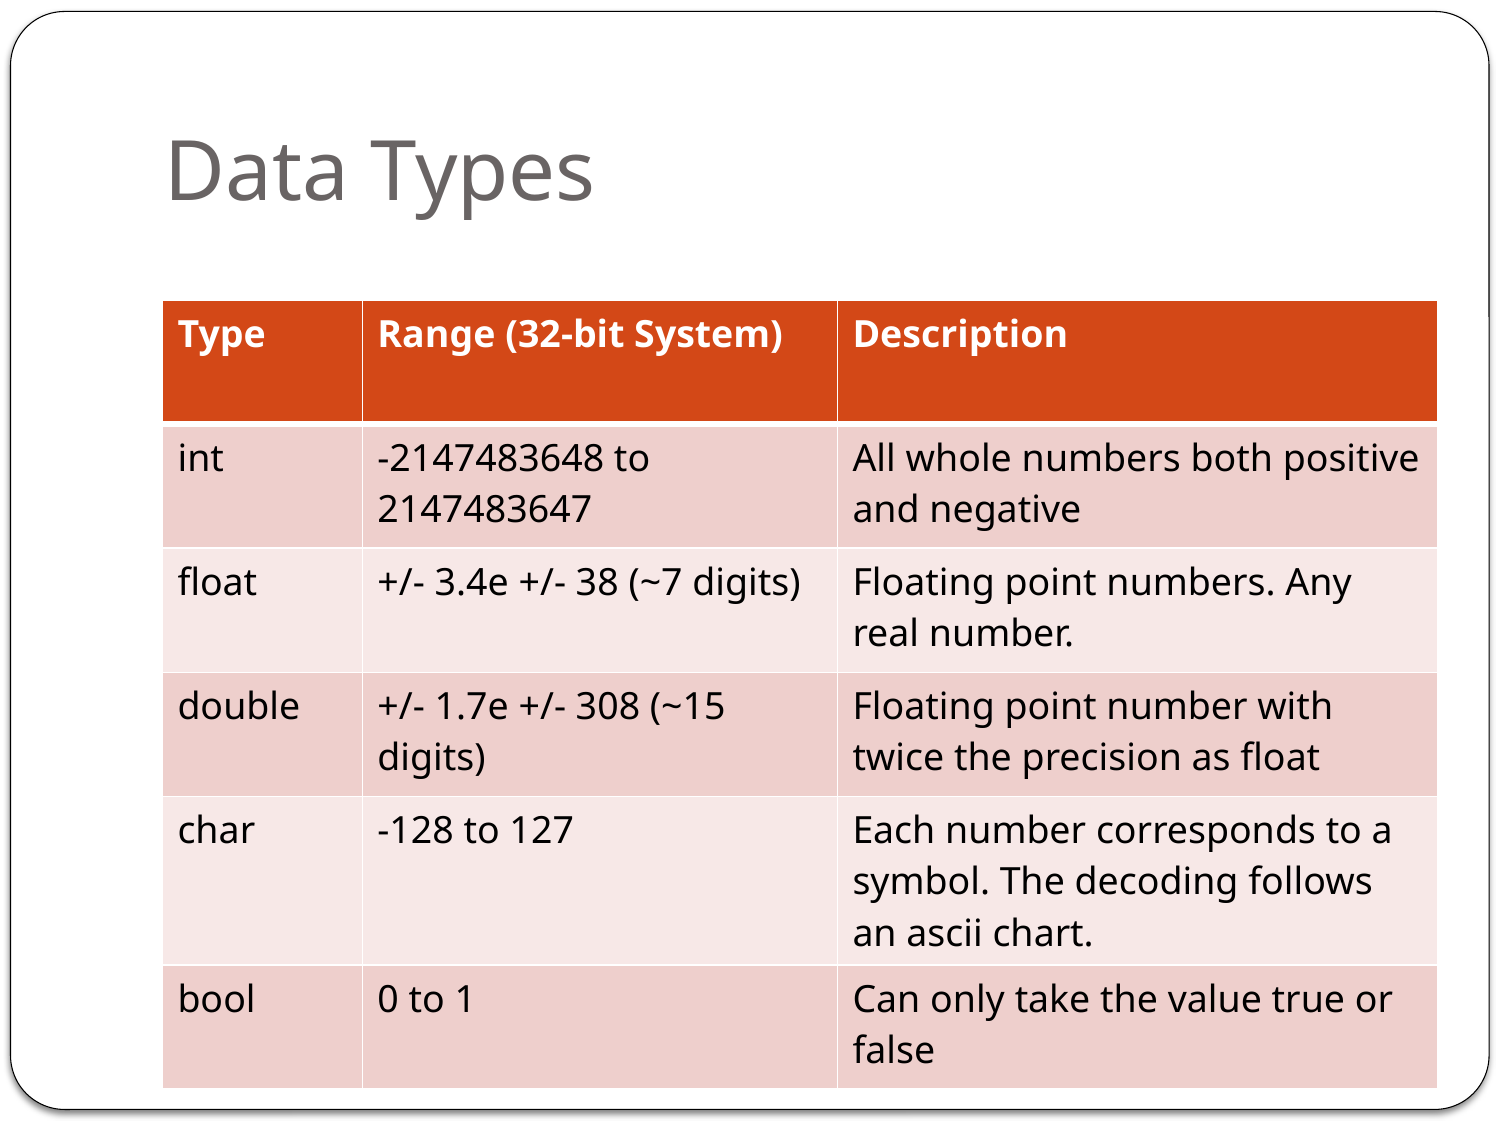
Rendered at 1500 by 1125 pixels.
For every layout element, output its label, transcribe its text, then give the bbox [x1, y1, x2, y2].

table_cell float [163, 549, 362, 672]
table_cell 0 to 1 [363, 966, 837, 1088]
title Data Types [150, 45, 1425, 233]
table_cell char [163, 797, 362, 964]
table_cell -128 to 127 [363, 797, 837, 964]
table_header Description [838, 301, 1437, 421]
table_cell +/- 1.7e +/- 308 (~15 digits) [363, 673, 837, 796]
table_header Range (32-bit System) [363, 301, 837, 421]
table_cell All whole numbers both positive and negative [838, 427, 1437, 547]
table_cell int [163, 427, 362, 547]
table_cell +/- 3.4e +/- 38 (~7 digits) [363, 549, 837, 672]
table_cell Can only take the value true or false [838, 966, 1437, 1088]
table_cell Floating point number with twice the precision as float [838, 673, 1437, 796]
table_cell double [163, 673, 362, 796]
table_header Type [163, 301, 362, 421]
table_cell -2147483648 to 2147483647 [363, 427, 837, 547]
table_cell Each number corresponds to a symbol. The decoding follows an ascii chart. [838, 797, 1437, 964]
table_cell Floating point numbers. Any real number. [838, 549, 1437, 672]
table_cell bool [163, 966, 362, 1088]
